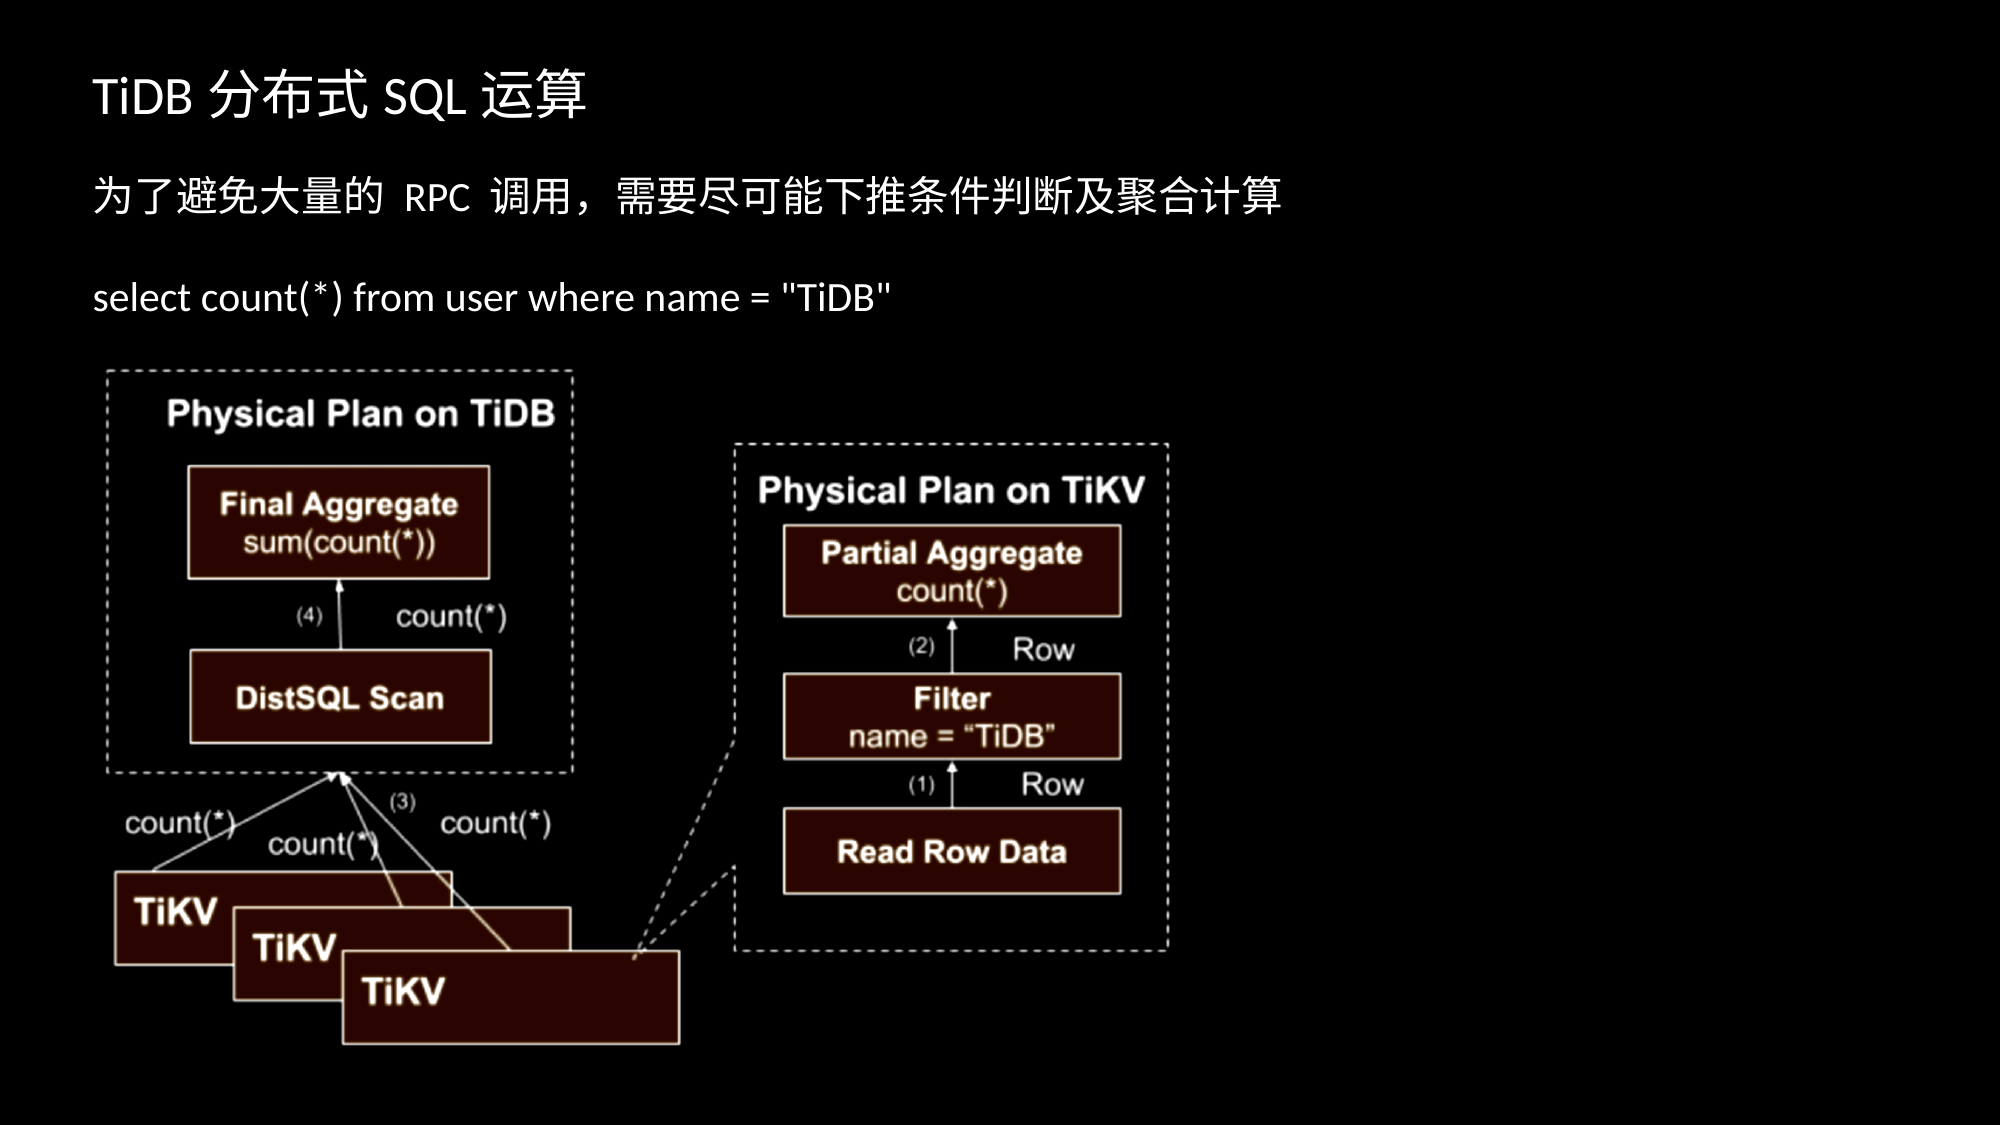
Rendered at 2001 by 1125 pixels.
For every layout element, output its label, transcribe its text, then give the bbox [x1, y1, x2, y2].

text_box 为了避免大量的 RPC 调用，需要尽可能下推条件判断及聚合计算 select count(*) from user where name = "TiDB" [77, 162, 1439, 328]
picture [67, 357, 1191, 1063]
text_box TiDB分布式SQL运算 [77, 53, 1479, 133]
